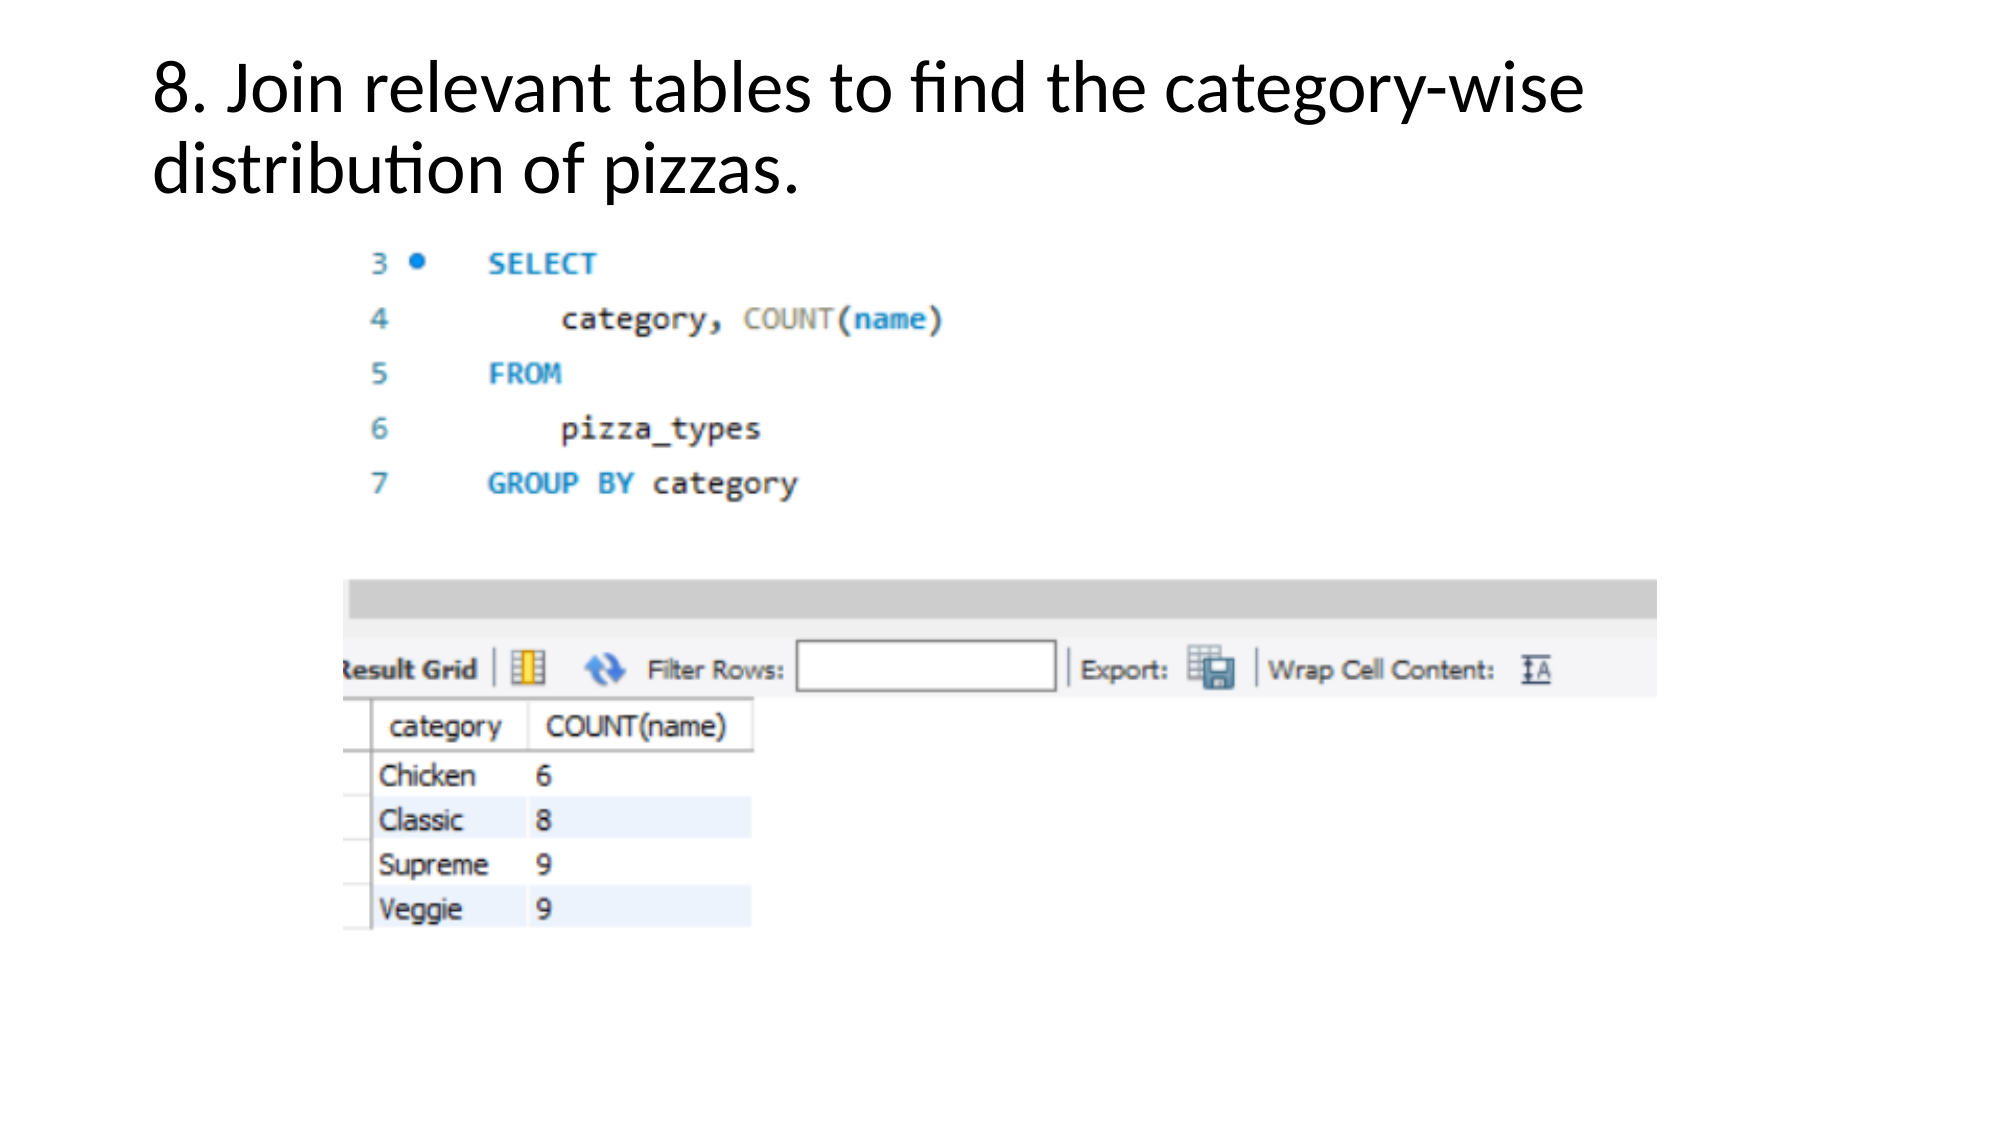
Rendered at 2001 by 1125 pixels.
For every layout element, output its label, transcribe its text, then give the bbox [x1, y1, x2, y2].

picture [343, 237, 1657, 957]
title 8. Join relevant tables to find the category-wise distribution of pizzas. [137, 20, 1863, 238]
